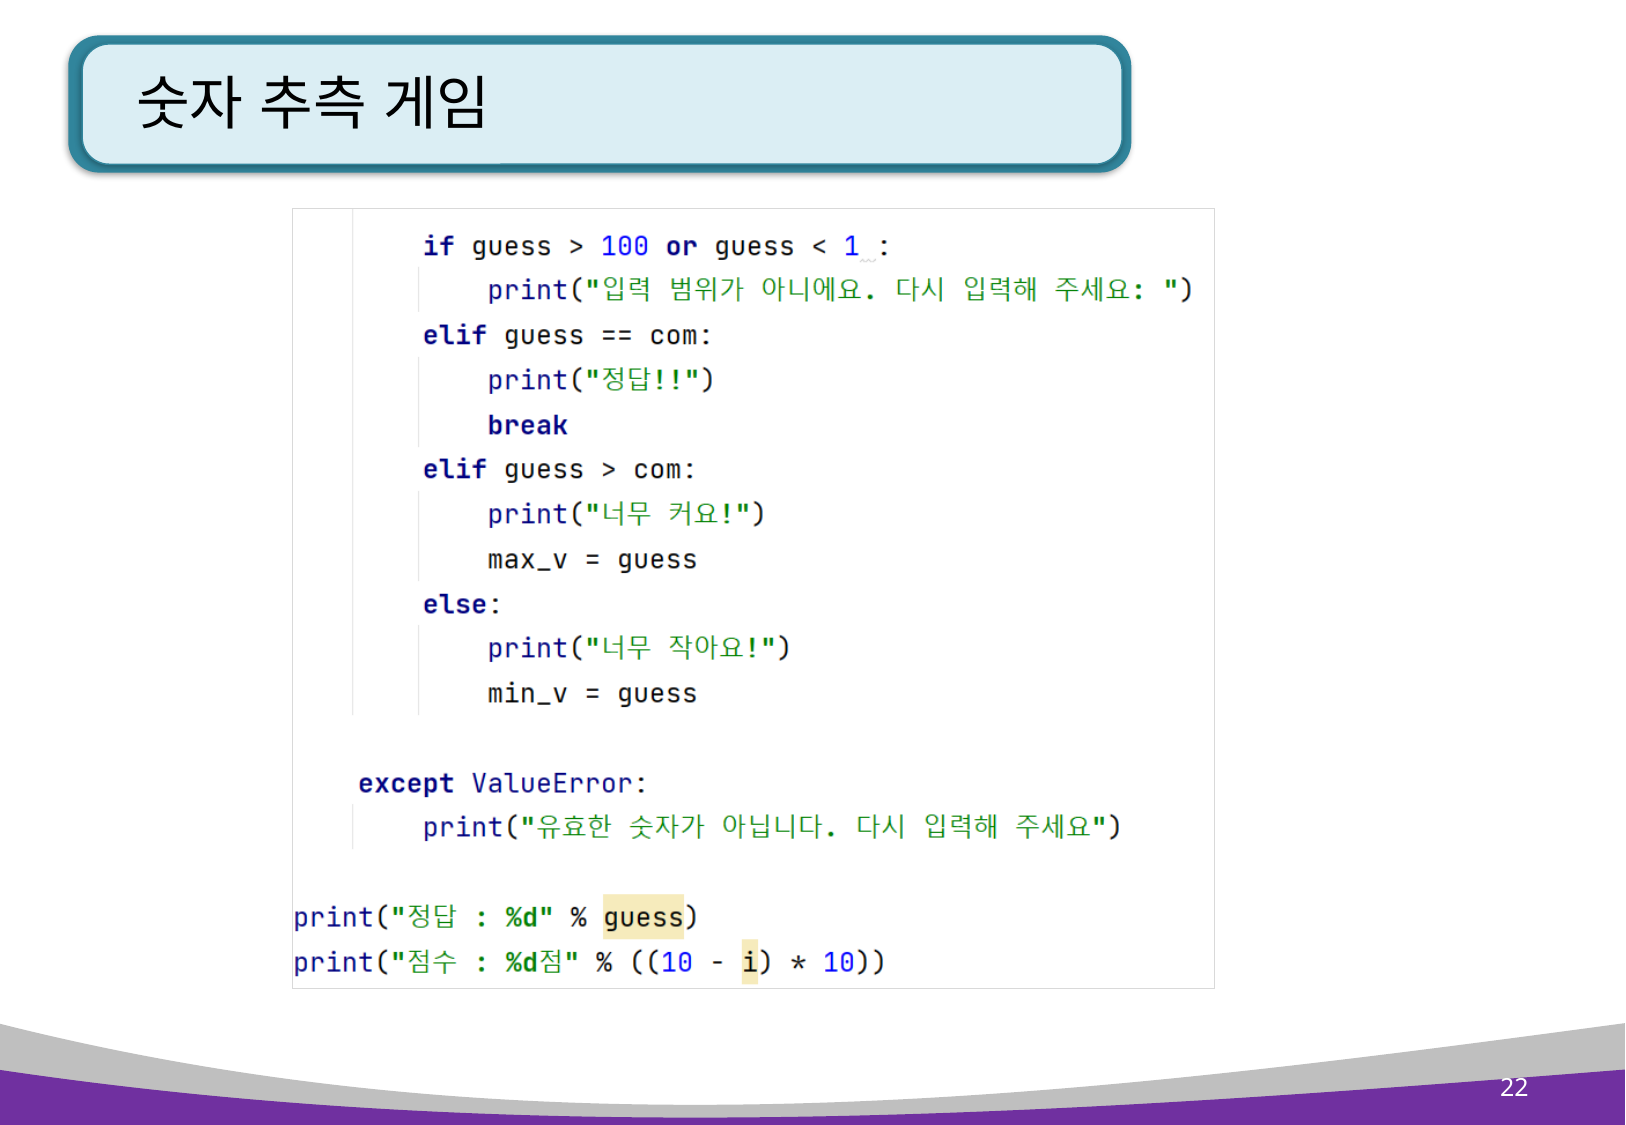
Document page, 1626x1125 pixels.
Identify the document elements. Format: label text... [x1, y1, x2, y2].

title 숫자 추측 게임 [75, 31, 1195, 172]
picture [292, 207, 1215, 989]
slide_number 22 [1452, 1058, 1544, 1119]
